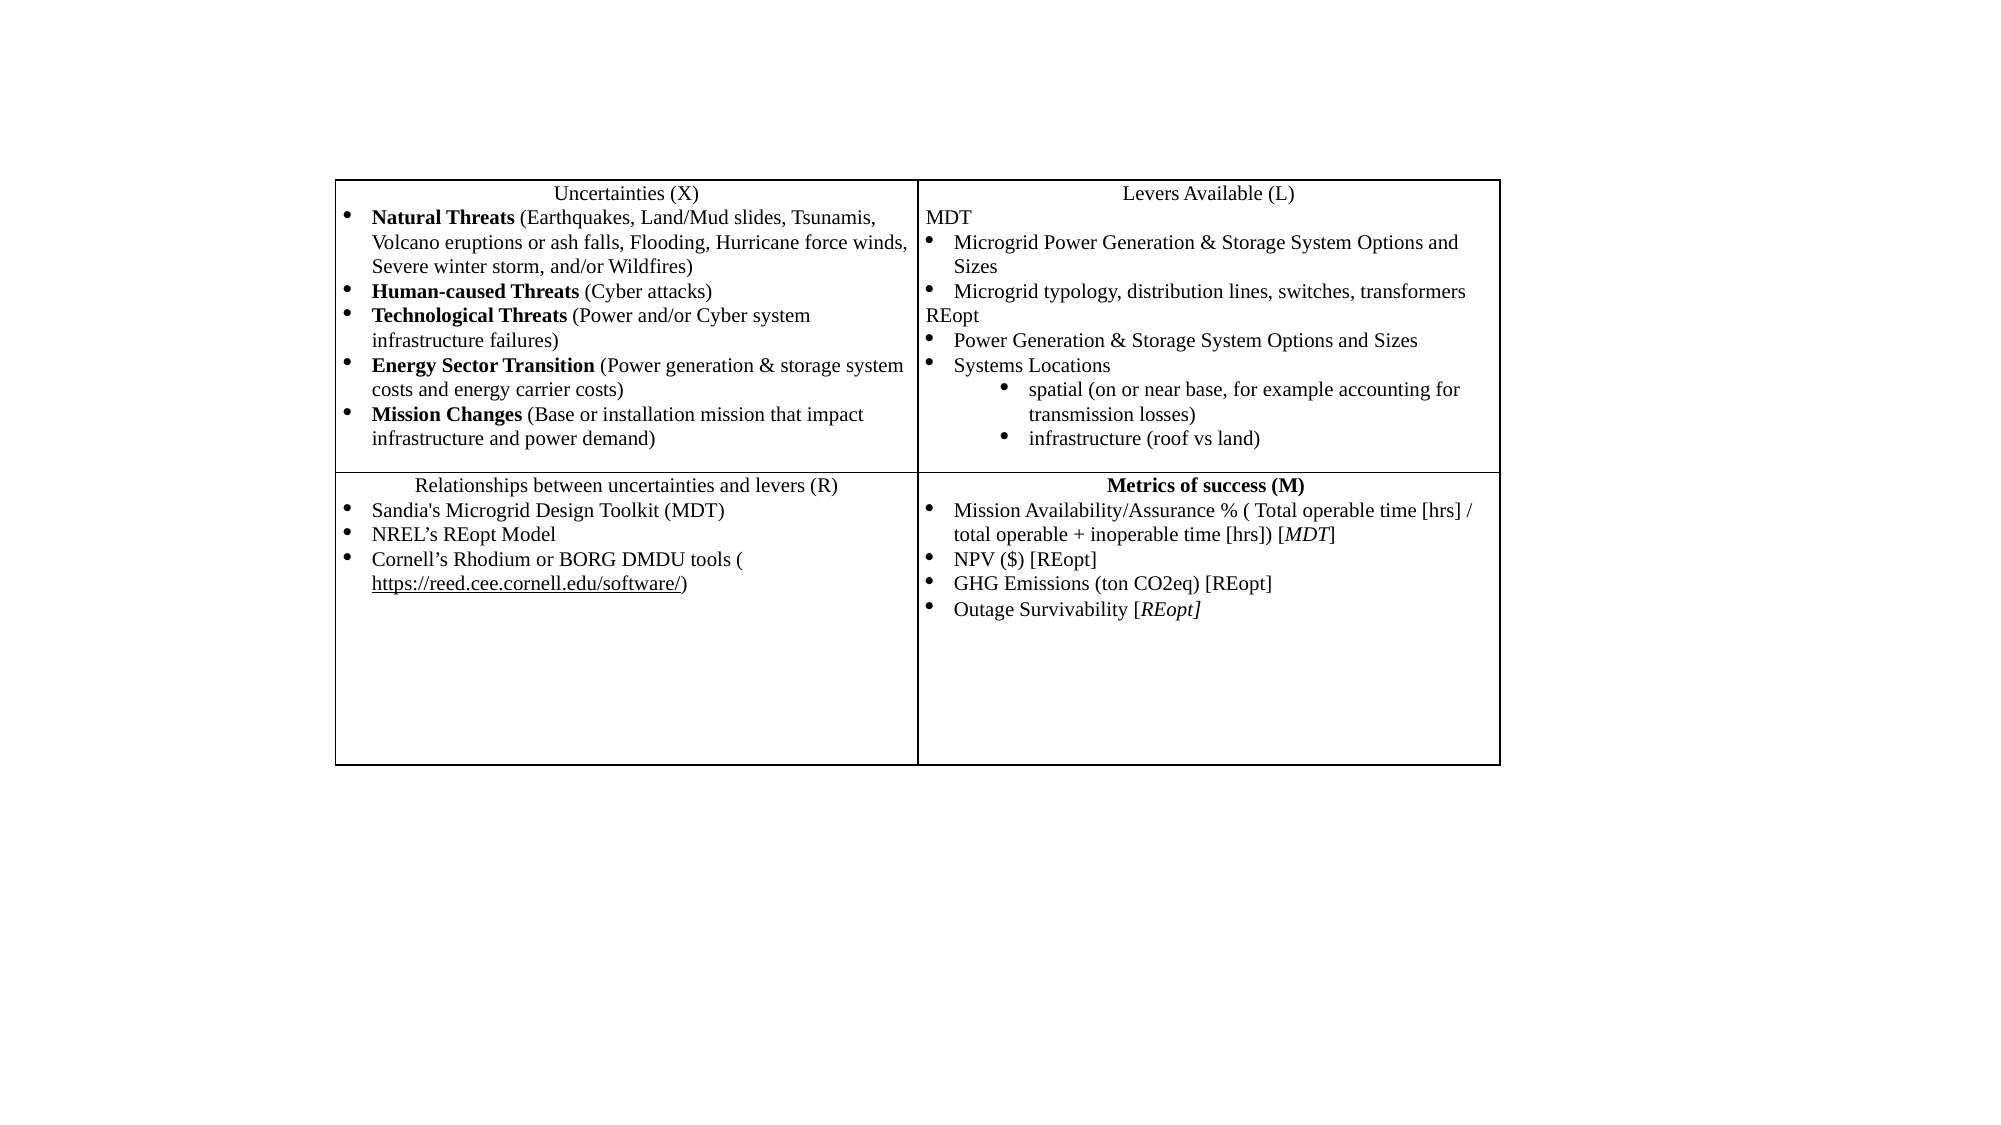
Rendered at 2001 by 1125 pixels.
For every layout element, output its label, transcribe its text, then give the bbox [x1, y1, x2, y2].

table_cell Metrics of success (M) Mission Availability/Assurance % ( Total operable time [hrs] / total operable + inoperable time [hrs]) [MDT] NPV ($) [REopt] GHG Emissions (ton CO2eq) [REopt] Outage Survivability [REopt] [919, 473, 1499, 764]
table_header Uncertainties (X) Natural Threats (Earthquakes, Land/Mud slides, Tsunamis, Volcano eruptions or ash falls, Flooding, Hurricane force winds, Severe winter storm, and/or Wildfires) Human-caused Threats (Cyber attacks) Technological Threats (Power and/or Cyber system infrastructure failures) Energy Sector Transition (Power generation & storage system costs and energy carrier costs) Mission Changes (Base or installation mission that impact infrastructure and power demand) [336, 181, 917, 472]
table_header Levers Available (L) MDT Microgrid Power Generation & Storage System Options and Sizes Microgrid typology, distribution lines, switches, transformers REopt Power Generation & Storage System Options and Sizes Systems Locations spatial (on or near base, for example accounting for transmission losses) infrastructure (roof vs land) [919, 181, 1499, 472]
table_cell Relationships between uncertainties and levers (R) Sandia's Microgrid Design Toolkit (MDT) NREL’s REopt Model Cornell’s Rhodium or BORG DMDU tools (https://reed.cee.cornell.edu/software/) [336, 473, 917, 764]
